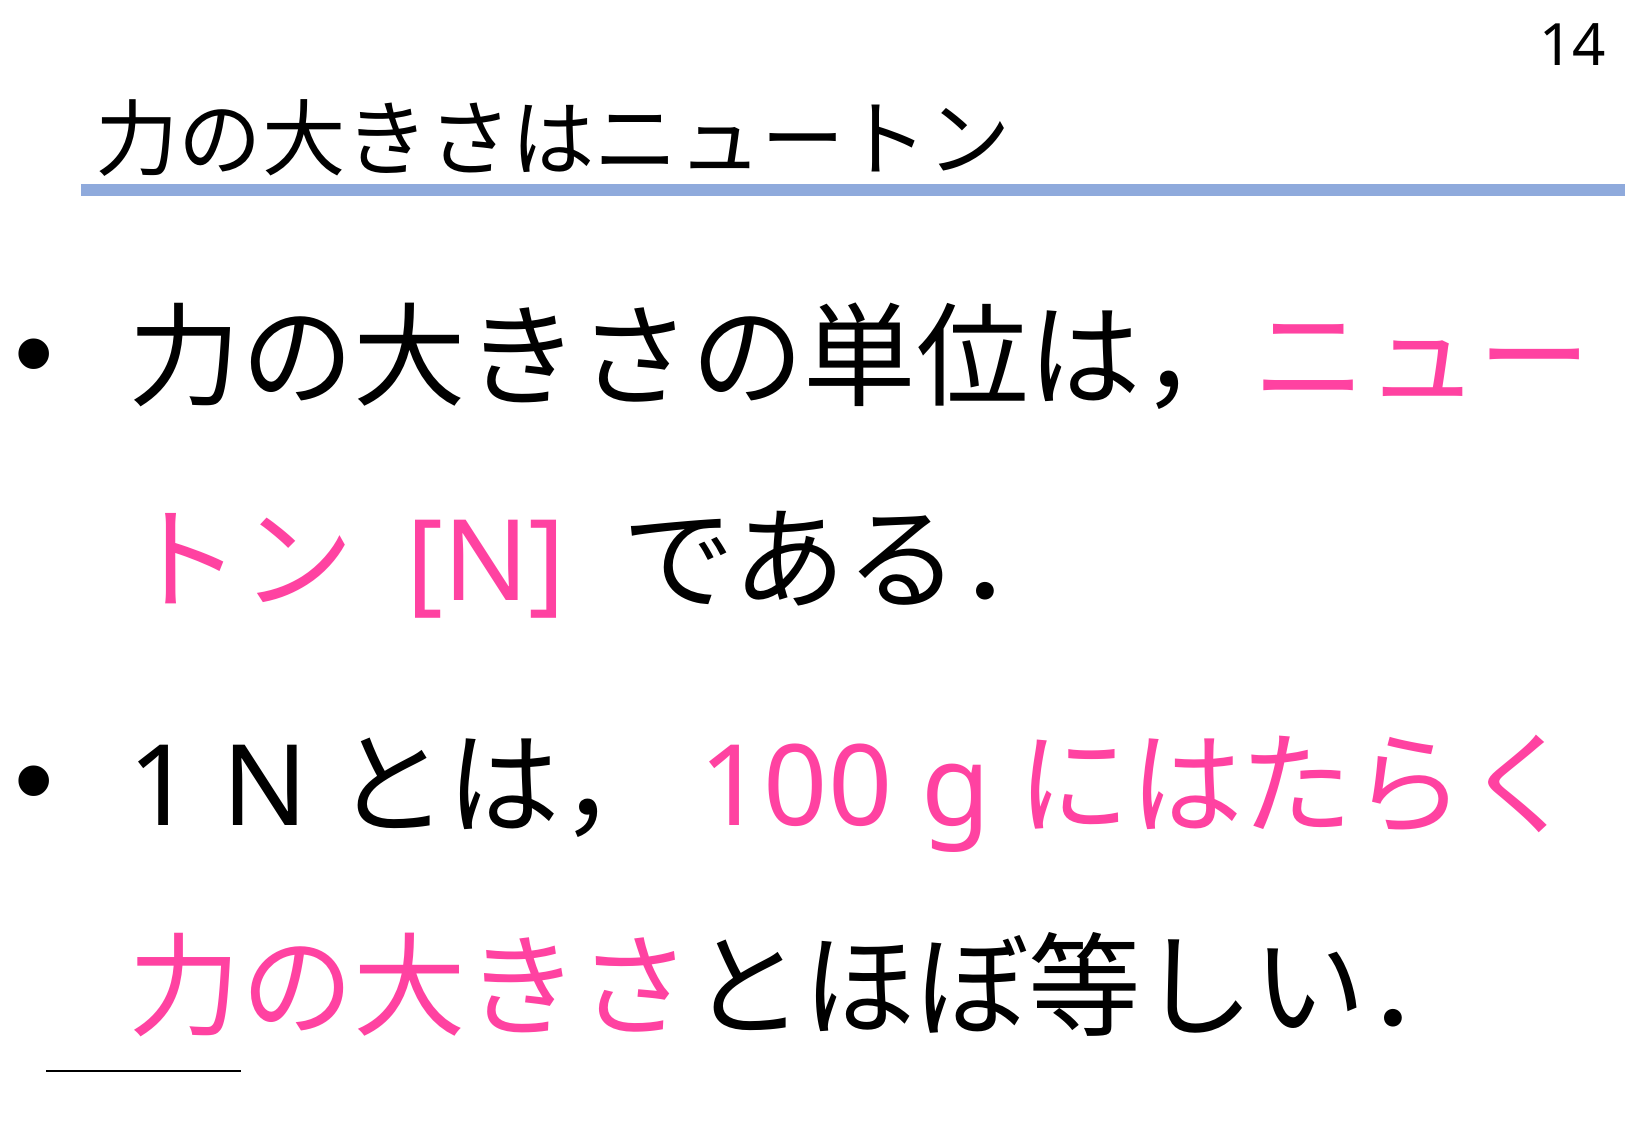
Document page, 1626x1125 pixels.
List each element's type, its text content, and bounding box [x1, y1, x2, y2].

slide_number 14 [1450, 0, 1622, 100]
title 力の大きさはニュートン [80, 60, 1625, 194]
list 力の大きさの単位は，ニュートン [N] である． 1 Nとは，100 gにはたらく力の大きさとほぼ等しい． [0, 196, 1625, 1072]
